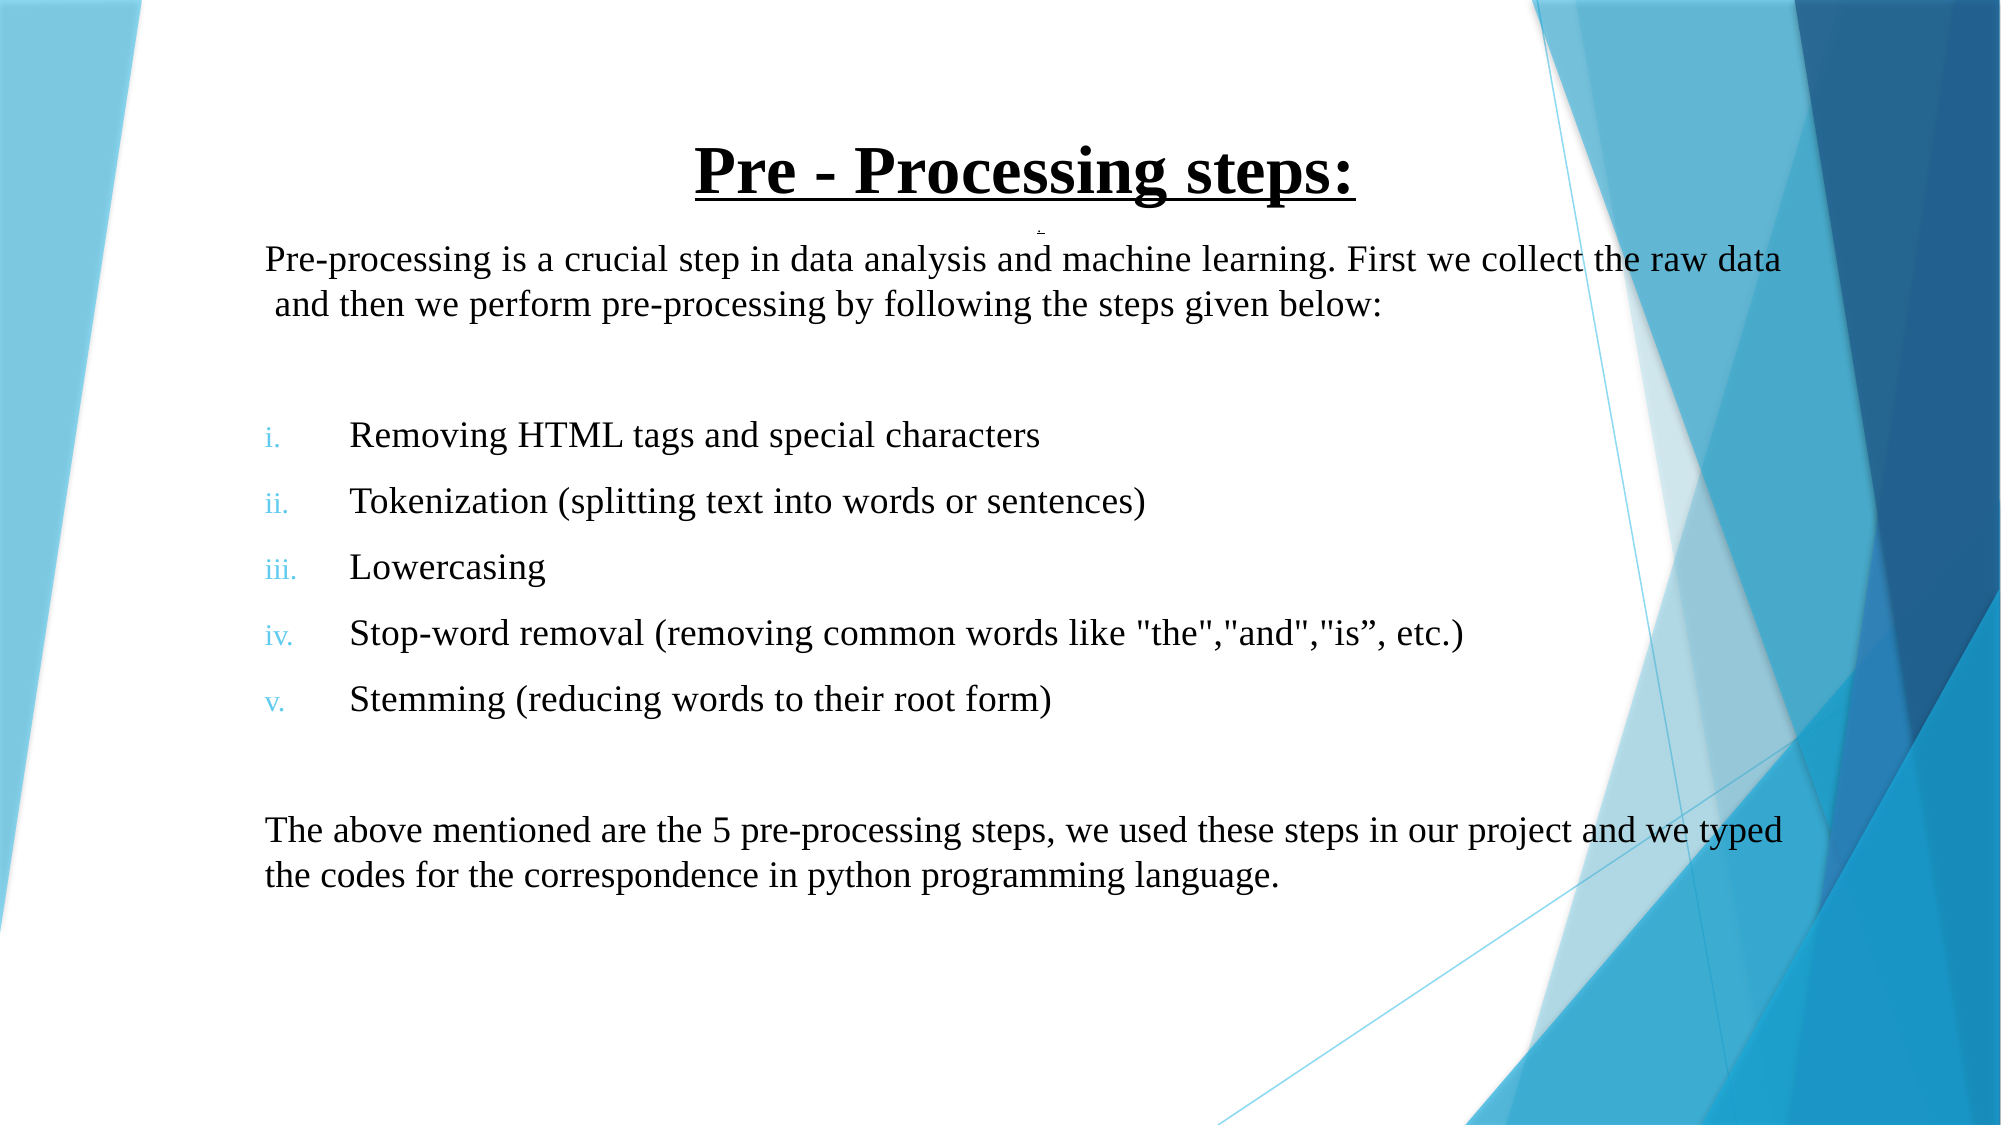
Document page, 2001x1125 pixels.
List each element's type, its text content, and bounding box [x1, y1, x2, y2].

subtitle Pre-processing is a crucial step in data analysis and machine learning. First we collect the raw data and then we perform pre-processing by following the steps given below: Removing HTML tags and special characters Tokenization (splitting text into words or sentences) Lowercasing Stop-word removal (removing common words like "the","and","is”, etc.) Stemming (reducing words to their root form) The above mentioned are the 5 pre-processing steps, we used these steps in our project and we typed the codes for the correspondence in python programming language. [249, 226, 1800, 1099]
title Pre - Processing steps: . [249, 76, 1750, 226]
